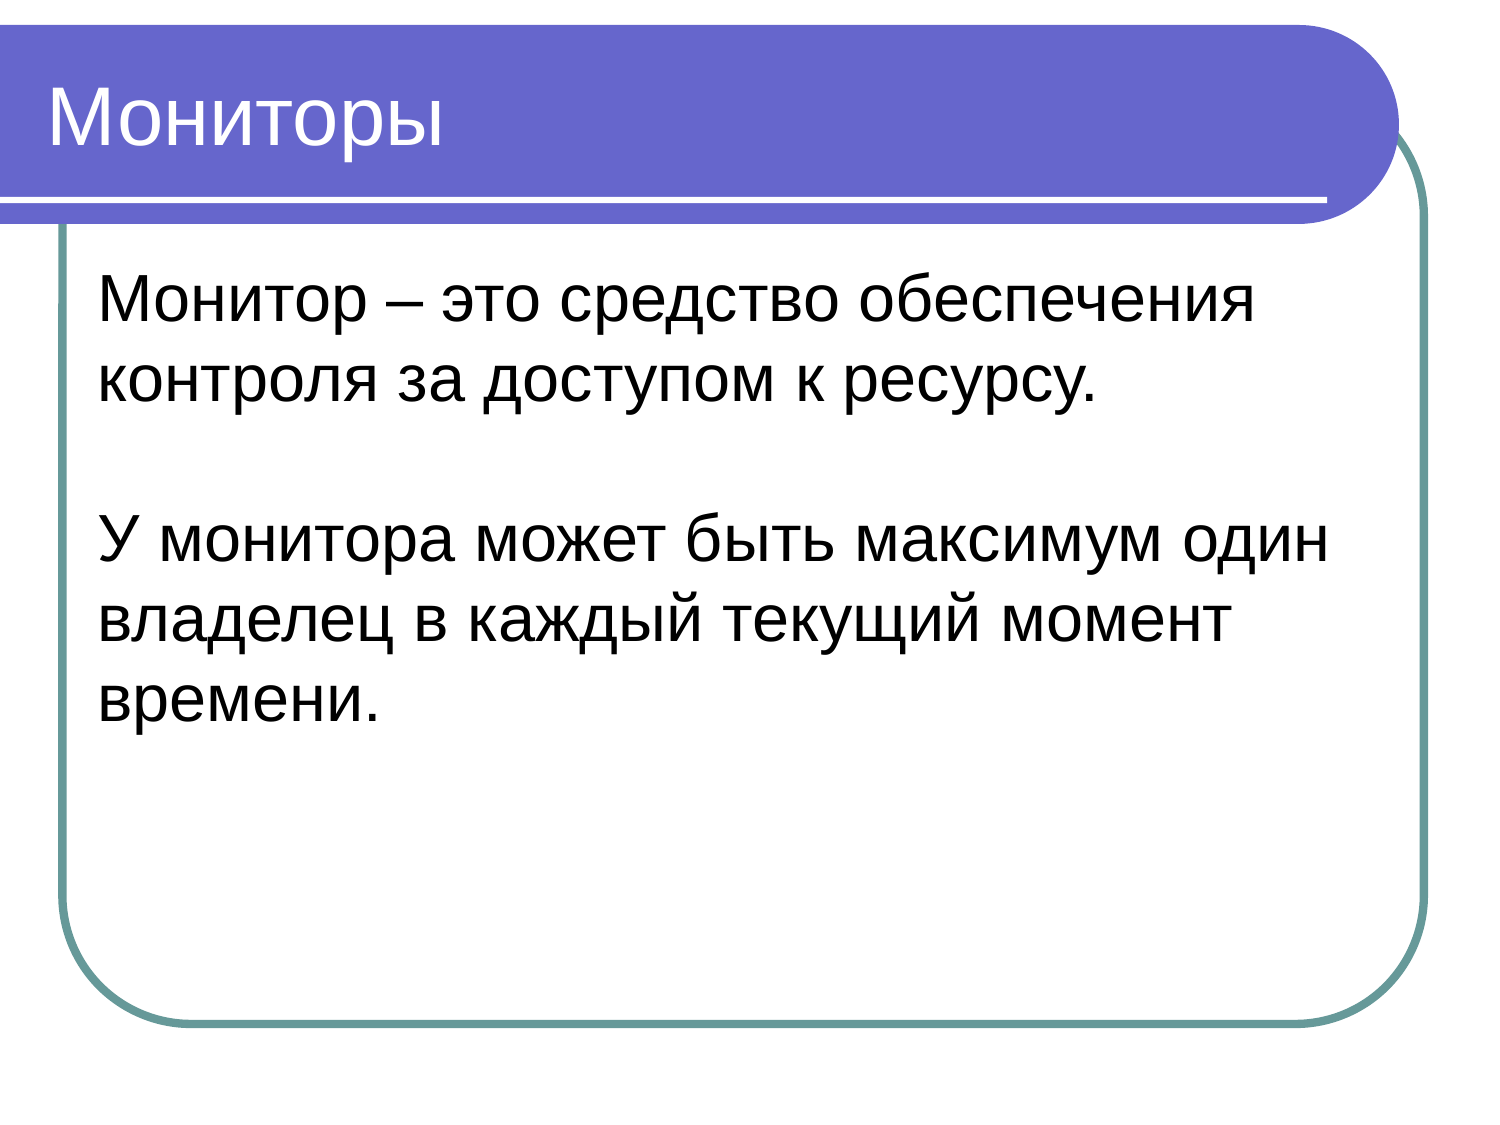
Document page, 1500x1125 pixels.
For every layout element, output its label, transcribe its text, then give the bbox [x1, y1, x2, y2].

text_box Мониторы [32, 37, 1347, 188]
text_box [99, 982, 1400, 988]
text_box Монитор – это средство обеспечения контроля за доступом к ресурсу. У монитора может быть максимум один владелец в каждый текущий момент времени. [82, 247, 1407, 982]
